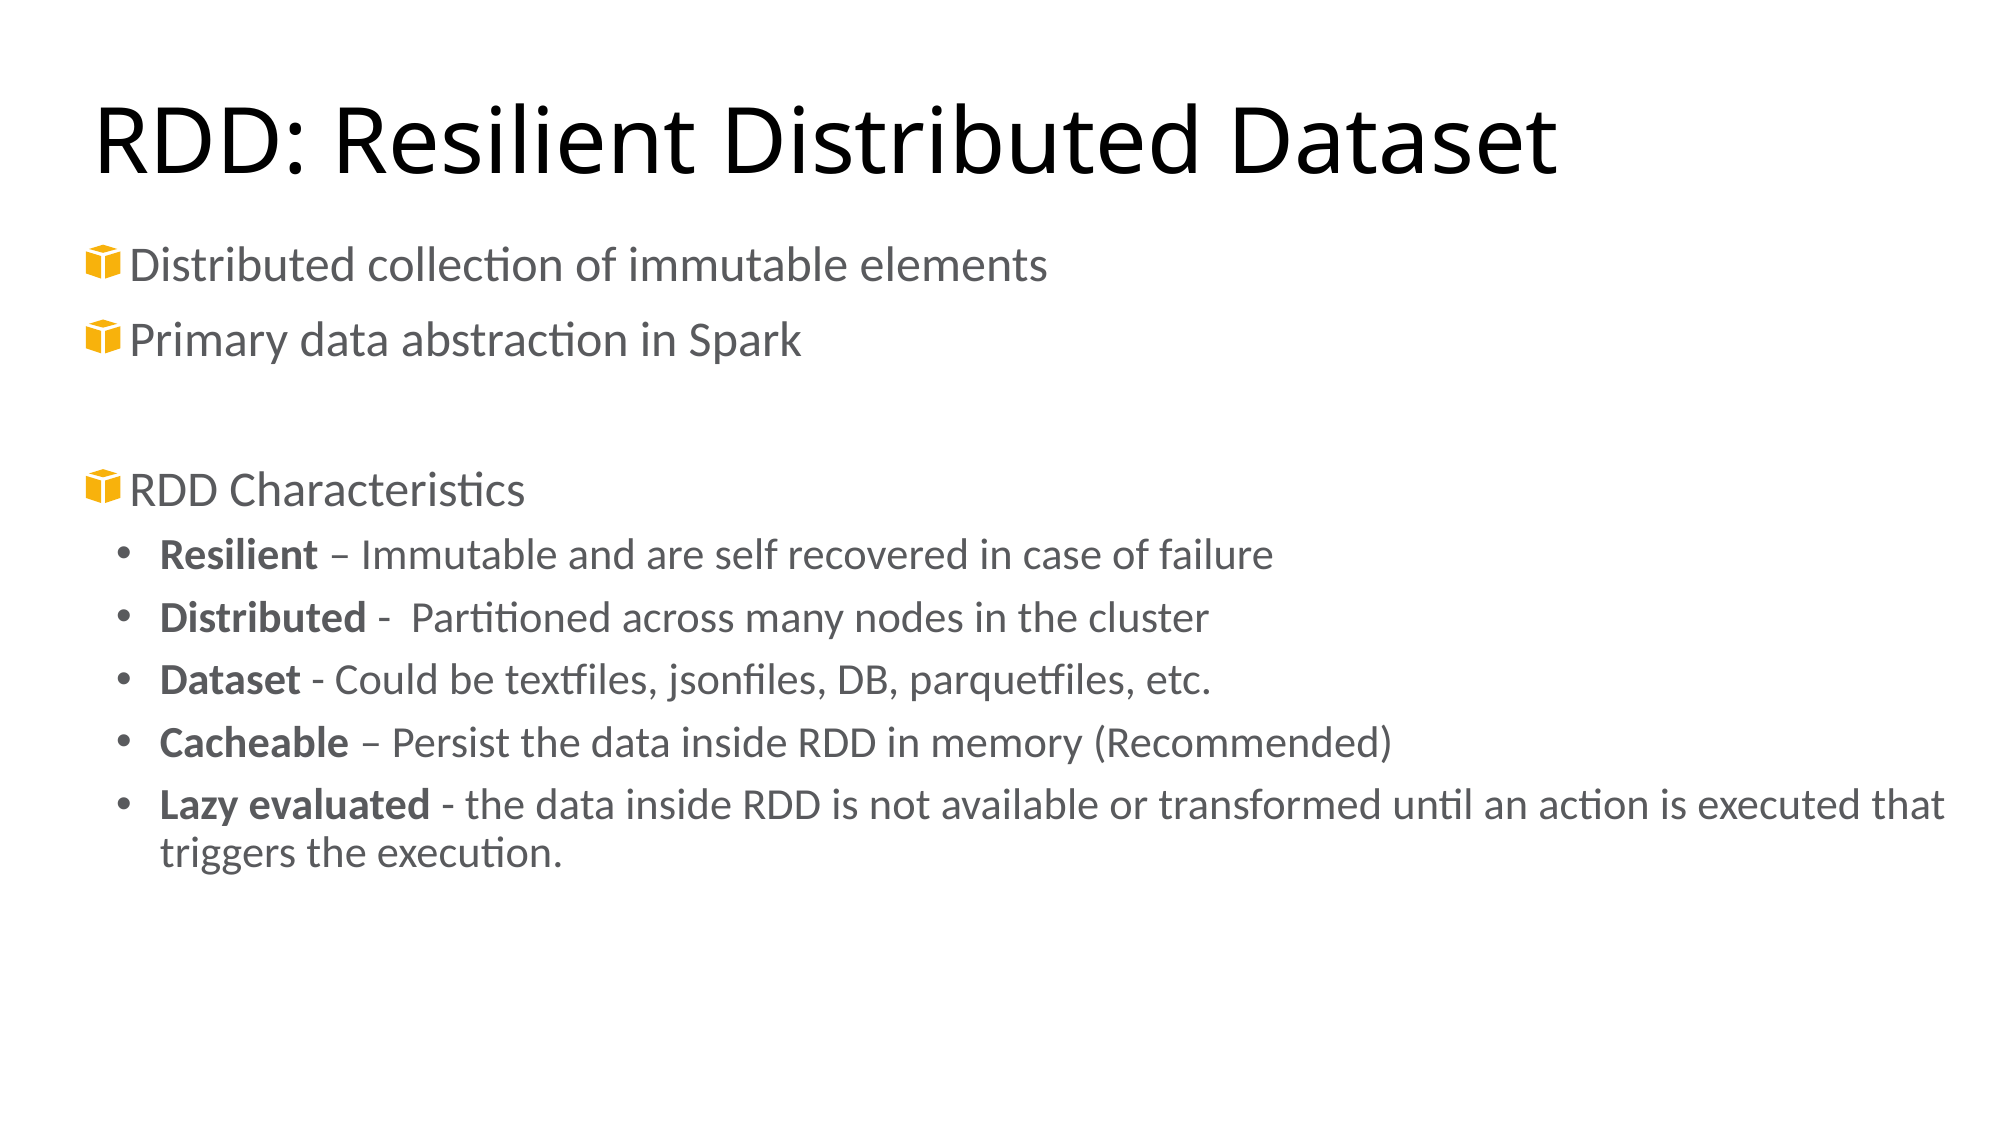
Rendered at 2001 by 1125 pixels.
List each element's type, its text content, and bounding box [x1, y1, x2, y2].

title RDD: Resilient Distributed Dataset [77, 59, 1803, 228]
text_box Distributed collection of immutable elements Primary data abstraction in Spark RDD Characteristics Resilient – Immutable and are self recovered in case of failure Distributed - Partitioned across many nodes in the cluster Dataset - Could be textfiles, jsonfiles, DB, parquetfiles, etc. Cacheable – Persist the data inside RDD in memory (Recommended) Lazy evaluated - the data inside RDD is not available or transformed until an action is executed that triggers the execution. [65, 228, 2000, 1041]
